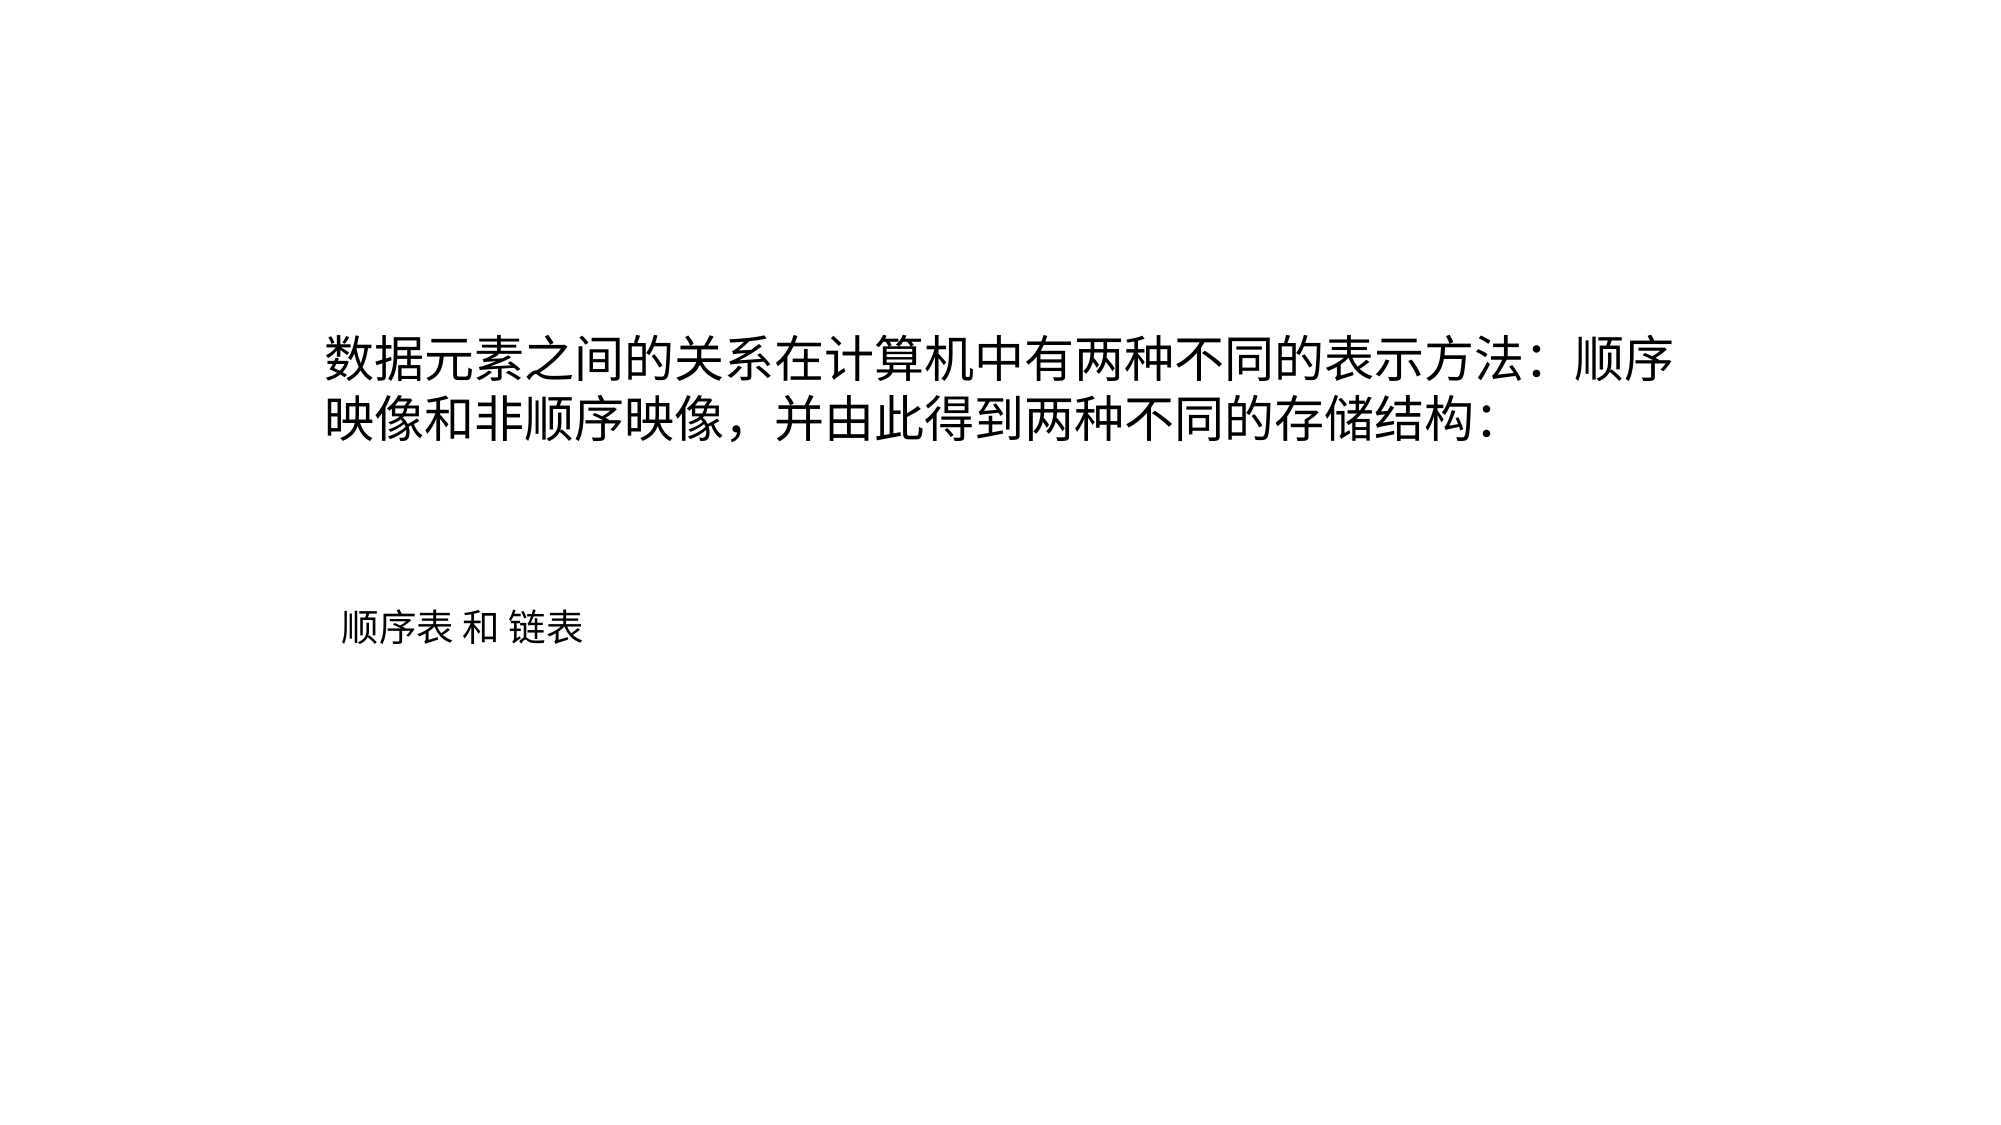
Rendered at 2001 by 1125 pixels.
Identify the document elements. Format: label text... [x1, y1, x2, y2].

text_box 顺序表 和 链表 [326, 596, 658, 657]
text_box 数据元素之间的关系在计算机中有两种不同的表示方法：顺序映像和非顺序映像，并由此得到两种不同的存储结构： [309, 320, 1702, 456]
